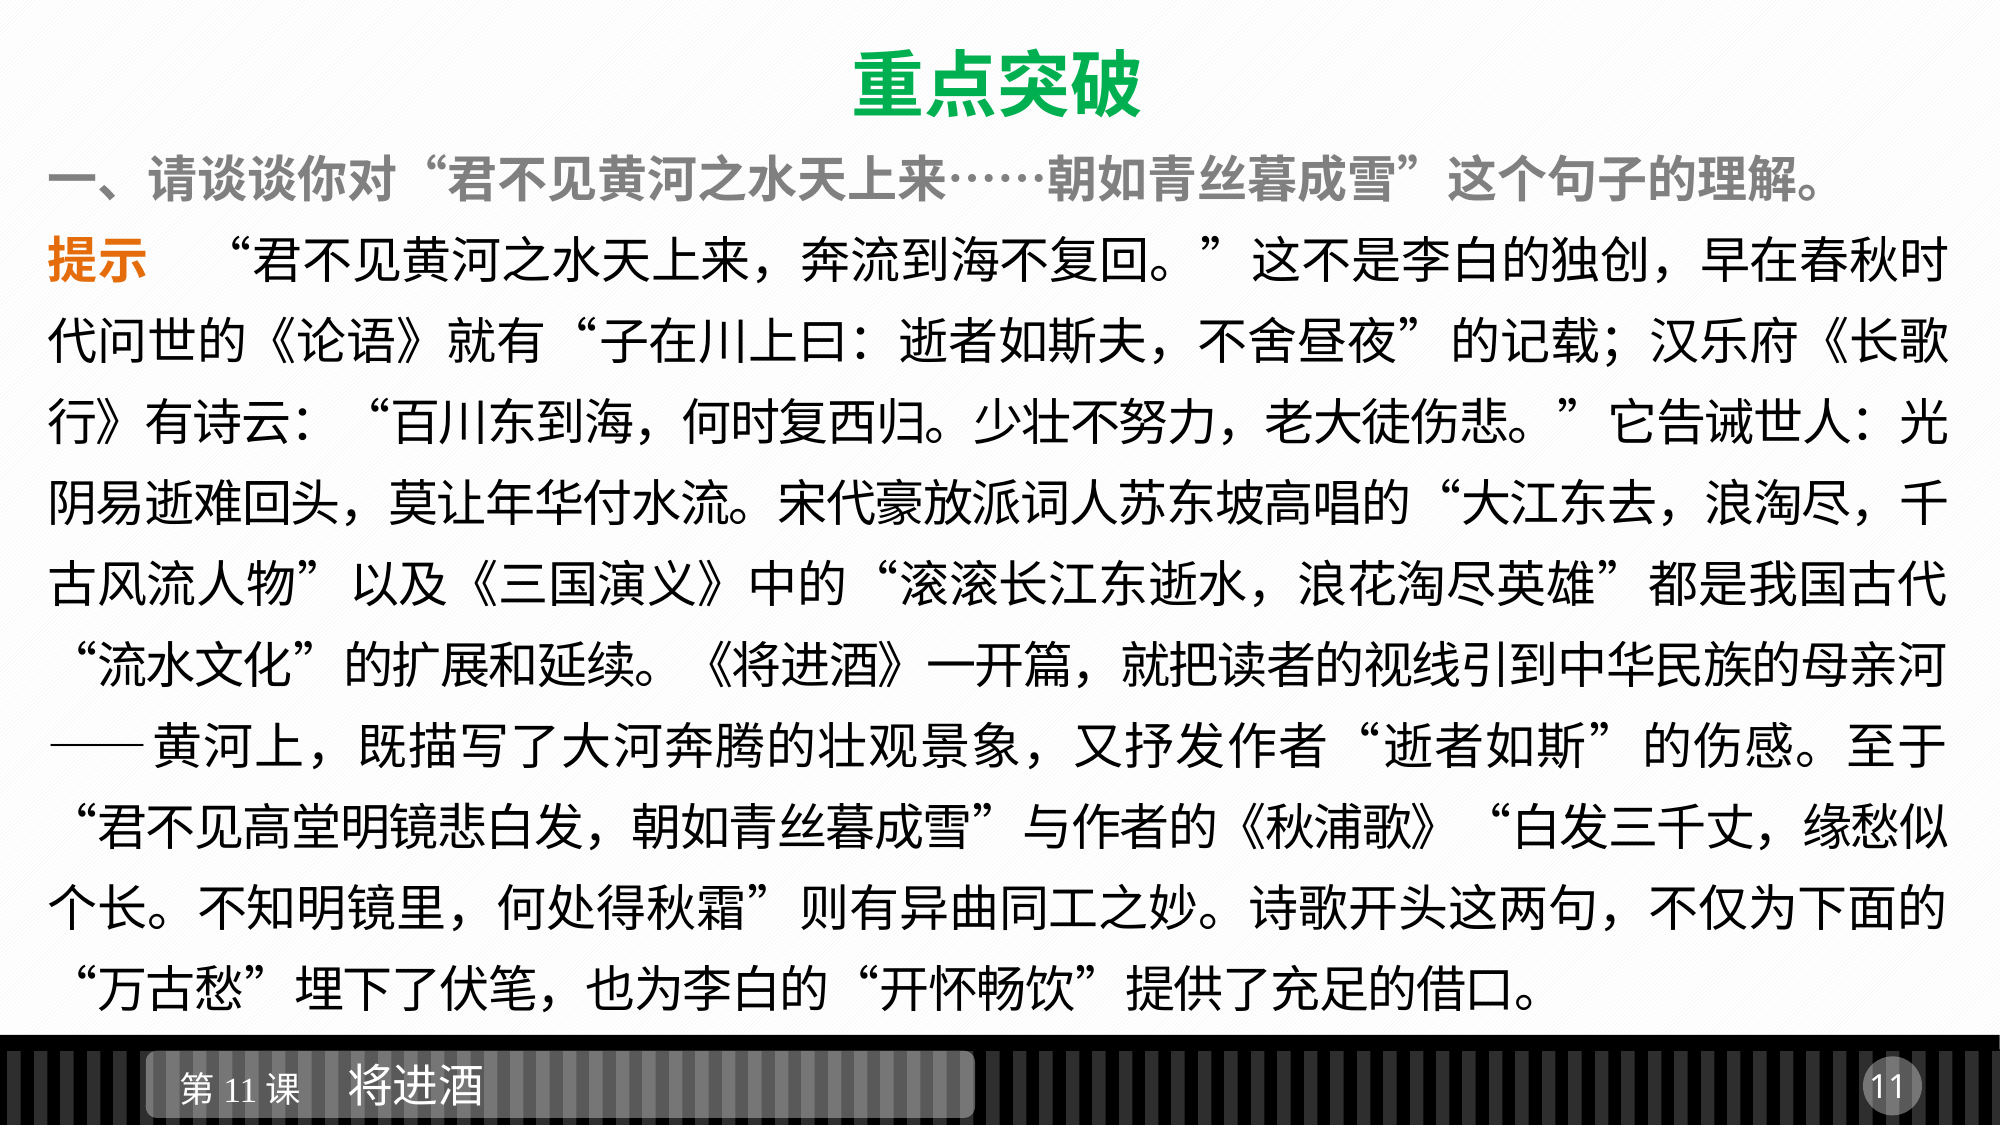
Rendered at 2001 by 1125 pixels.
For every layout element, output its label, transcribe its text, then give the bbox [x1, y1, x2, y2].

text_box 重点突破 一、请谈谈你对“君不见黄河之水天上来……朝如青丝暮成雪”这个句子的理解。 提示 “君不见黄河之水天上来，奔流到海不复回。”这不是李白的独创，早在春秋时代问世的《论语》就有“子在川上曰：逝者如斯夫，不舍昼夜”的记载；汉乐府《长歌行》有诗云：“百川东到海，何时复西归。少壮不努力，老大徒伤悲。”它告诫世人：光阴易逝难回头，莫让年华付水流。宋代豪放派词人苏东坡高唱的“大江东去，浪淘尽，千古风流人物”以及《三国演义》中的“滚滚长江东逝水，浪花淘尽英雄”都是我国古代“流水文化”的扩展和延续。《将进酒》一开篇，就把读者的视线引到中华民族的母亲河——黄河上，既描写了大河奔腾的壮观景象，又抒发作者“逝者如斯”的伤感。至于“君不见高堂明镜悲白发，朝如青丝暮成雪”与作者的《秋浦歌》“白发三千丈，缘愁似个长。不知明镜里，何处得秋霜”则有异曲同工之妙。诗歌开头这两句，不仅为下面的“万古愁”埋下了伏笔，也为李白的“开怀畅饮”提供了充足的借口。 [32, 1, 1963, 1025]
